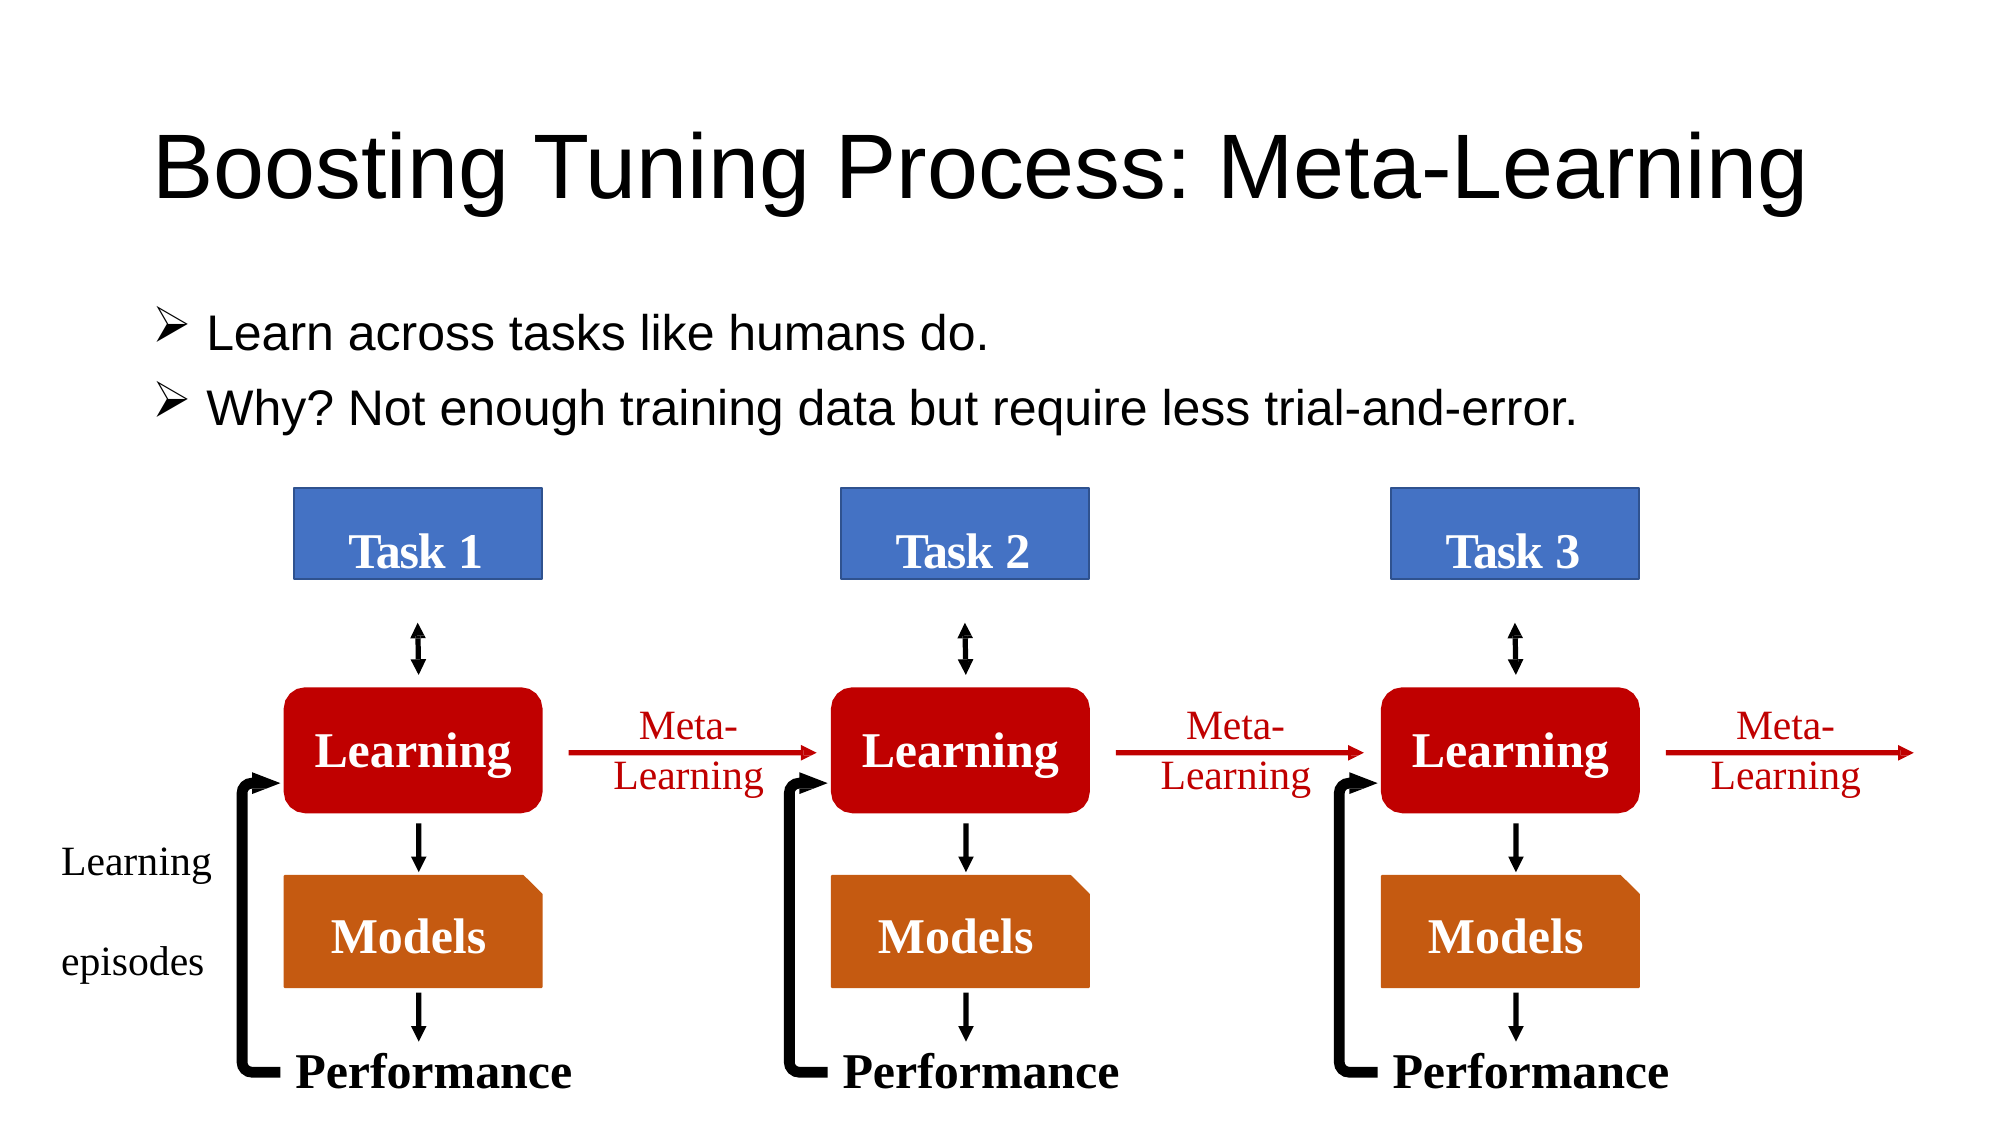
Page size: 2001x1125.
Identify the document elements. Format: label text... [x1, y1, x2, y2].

text_box [958, 823, 974, 873]
text_box [568, 750, 611, 756]
text_box [410, 823, 427, 873]
text_box [783, 772, 828, 1078]
text_box [1665, 750, 1708, 756]
text_box [236, 772, 281, 1078]
text_box Performance [293, 1036, 576, 1099]
text_box [1507, 622, 1524, 675]
text_box [957, 622, 974, 675]
text_box Meta- Learning [1158, 695, 1313, 798]
text_box [410, 622, 427, 675]
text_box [1380, 687, 1640, 814]
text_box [830, 874, 1090, 989]
text_box [1508, 992, 1524, 1036]
text_box [1333, 772, 1378, 1078]
text_box Meta- Learning [611, 695, 766, 798]
text_box Task 2 [841, 487, 1089, 579]
text_box Learning episodes [59, 831, 214, 984]
text_box Meta- Learning [1708, 695, 1863, 798]
text_box [1508, 823, 1524, 873]
text_box [410, 992, 427, 1036]
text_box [283, 874, 543, 989]
text_box Performance [1390, 1036, 1673, 1099]
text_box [1380, 874, 1640, 989]
list Learn across tasks like humans do. Why? Not enough training data but require less trial-and-error. [137, 299, 1863, 1014]
text_box [1313, 744, 1364, 761]
text_box Performance [840, 1036, 1123, 1099]
text_box Task 1 [293, 487, 542, 579]
text_box [958, 992, 974, 1036]
text_box [766, 744, 817, 761]
text_box [1115, 750, 1158, 756]
title Boosting Tuning Process: Meta-Learning [137, 59, 1863, 278]
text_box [830, 687, 1090, 814]
text_box Task 3 [1391, 487, 1639, 579]
text_box [1863, 744, 1914, 761]
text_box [283, 687, 543, 814]
